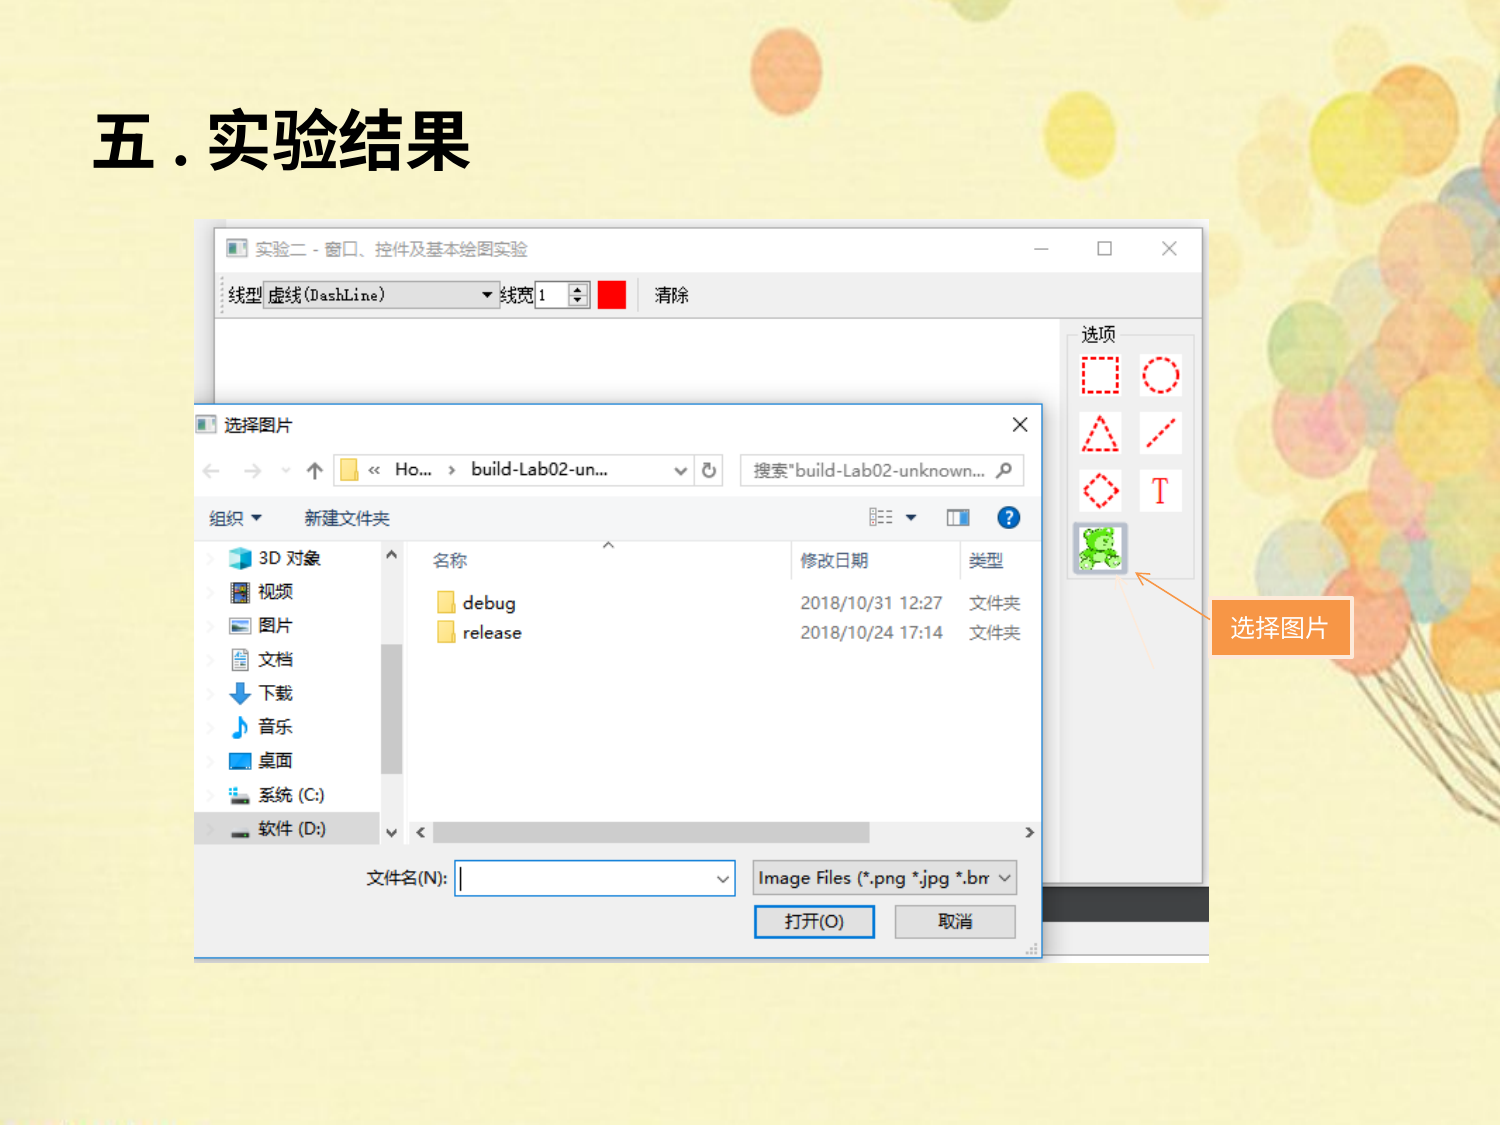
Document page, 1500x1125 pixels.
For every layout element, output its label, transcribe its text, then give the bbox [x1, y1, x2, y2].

text_box 选择图片 [1213, 596, 1354, 659]
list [194, 219, 1209, 963]
title 五.实验结果 [75, 45, 1425, 233]
picture [0, 0, 1500, 1125]
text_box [1115, 573, 1155, 669]
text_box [1134, 571, 1211, 620]
